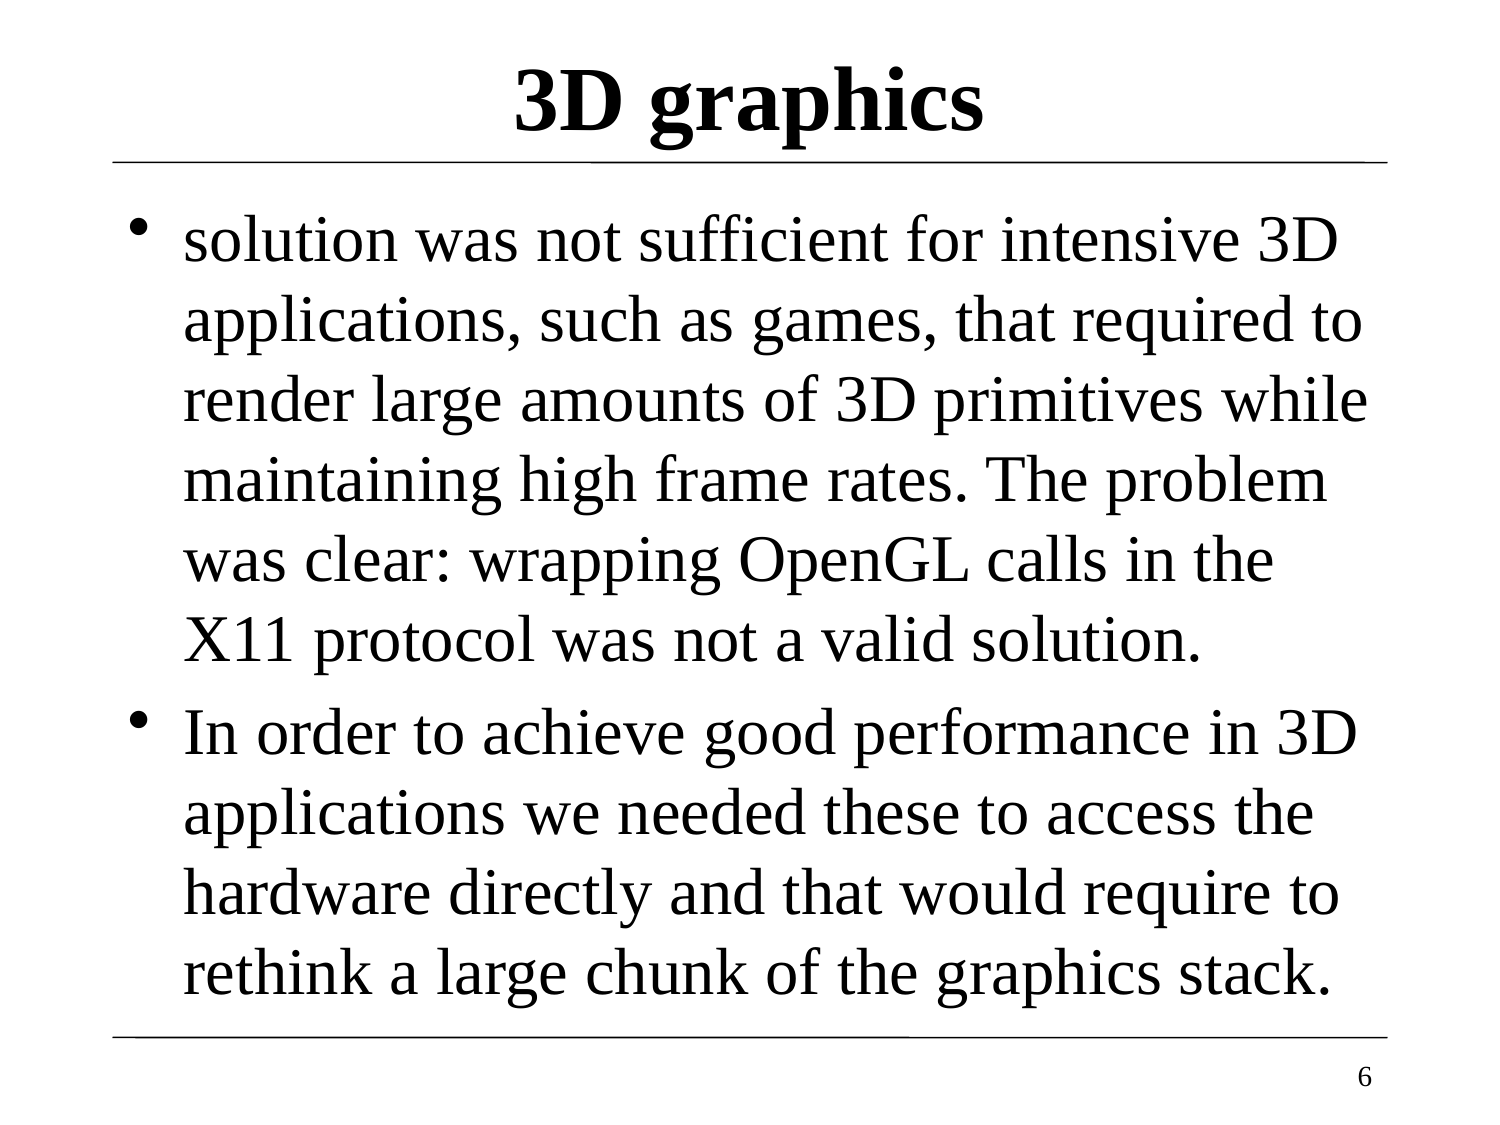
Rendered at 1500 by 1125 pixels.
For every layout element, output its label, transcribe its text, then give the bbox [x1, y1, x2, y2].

list solution was not sufficient for intensive 3D applications, such as games, that required to render large amounts of 3D primitives while maintaining high frame rates. The problem was clear: wrapping OpenGL calls in the X11 protocol was not a valid solution. In order to achieve good performance in 3D applications we needed these to access the hardware directly and that would require to rethink a large chunk of the graphics stack. [112, 187, 1388, 1000]
title 3D graphics [112, 37, 1388, 150]
slide_number 6 [1074, 1050, 1388, 1100]
